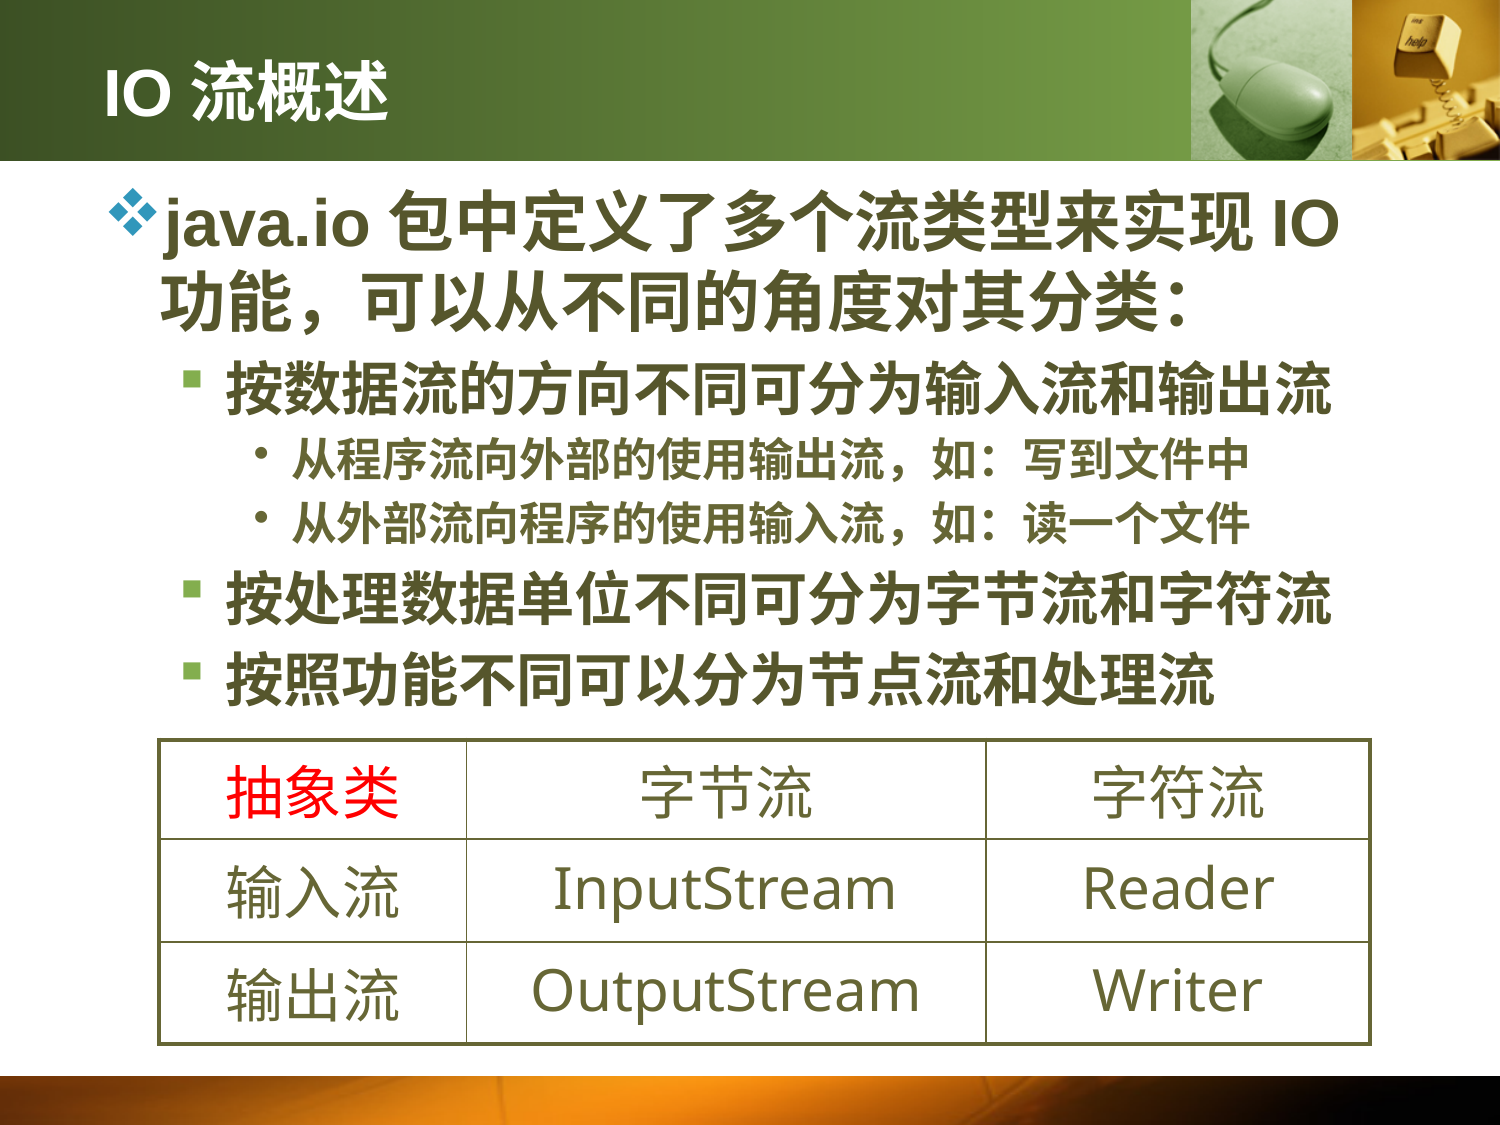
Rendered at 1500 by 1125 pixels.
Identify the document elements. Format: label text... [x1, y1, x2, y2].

table_header 字符流 [987, 742, 1368, 838]
table_cell InputStream [467, 840, 985, 941]
picture [0, 1076, 1500, 1125]
list java.io包中定义了多个流类型来实现IO功能，可以从不同的角度对其分类： 按数据流的方向不同可分为输入流和输出流 从程序流向外部的使用输出流，如：写到文件中 从外部流向程序的使用输入流，如：读一个文件 按处理数据单位不同可分为字节流和字符流 按照功能不同可以分为节点流和处理流 [88, 172, 1388, 905]
table_cell OutputStream [467, 943, 985, 1042]
table_header 抽象类 [161, 742, 466, 838]
table_cell 输出流 [161, 943, 466, 1042]
table_header 字节流 [467, 742, 985, 838]
picture [1191, 0, 1500, 160]
title IO流概述 [88, 31, 1401, 148]
table_cell 输入流 [161, 840, 466, 941]
table_cell Writer [987, 943, 1368, 1042]
table_cell Reader [987, 840, 1368, 941]
